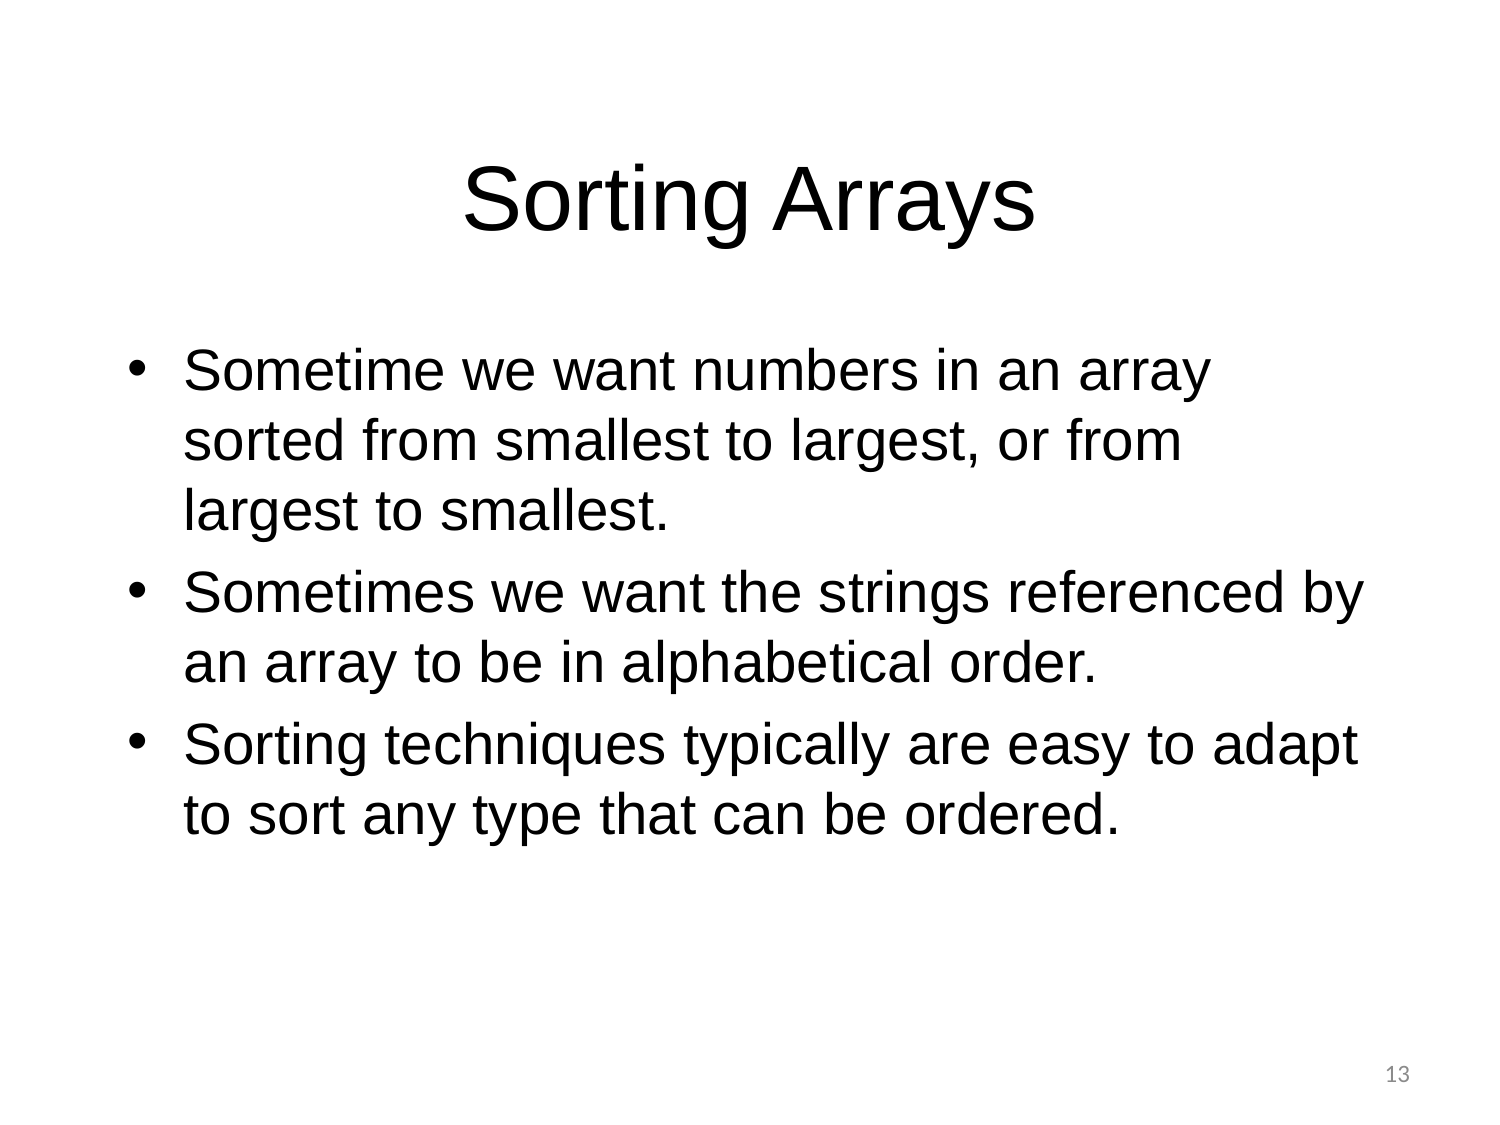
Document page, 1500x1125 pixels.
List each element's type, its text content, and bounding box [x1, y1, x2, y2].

slide_number 13 [1074, 1042, 1425, 1103]
list Sometime we want numbers in an array sorted from smallest to largest, or from largest to smallest. Sometimes we want the strings referenced by an array to be in alphabetical order. Sorting techniques typically are easy to adapt to sort any type that can be ordered. [112, 324, 1388, 978]
title Sorting Arrays [112, 92, 1388, 296]
